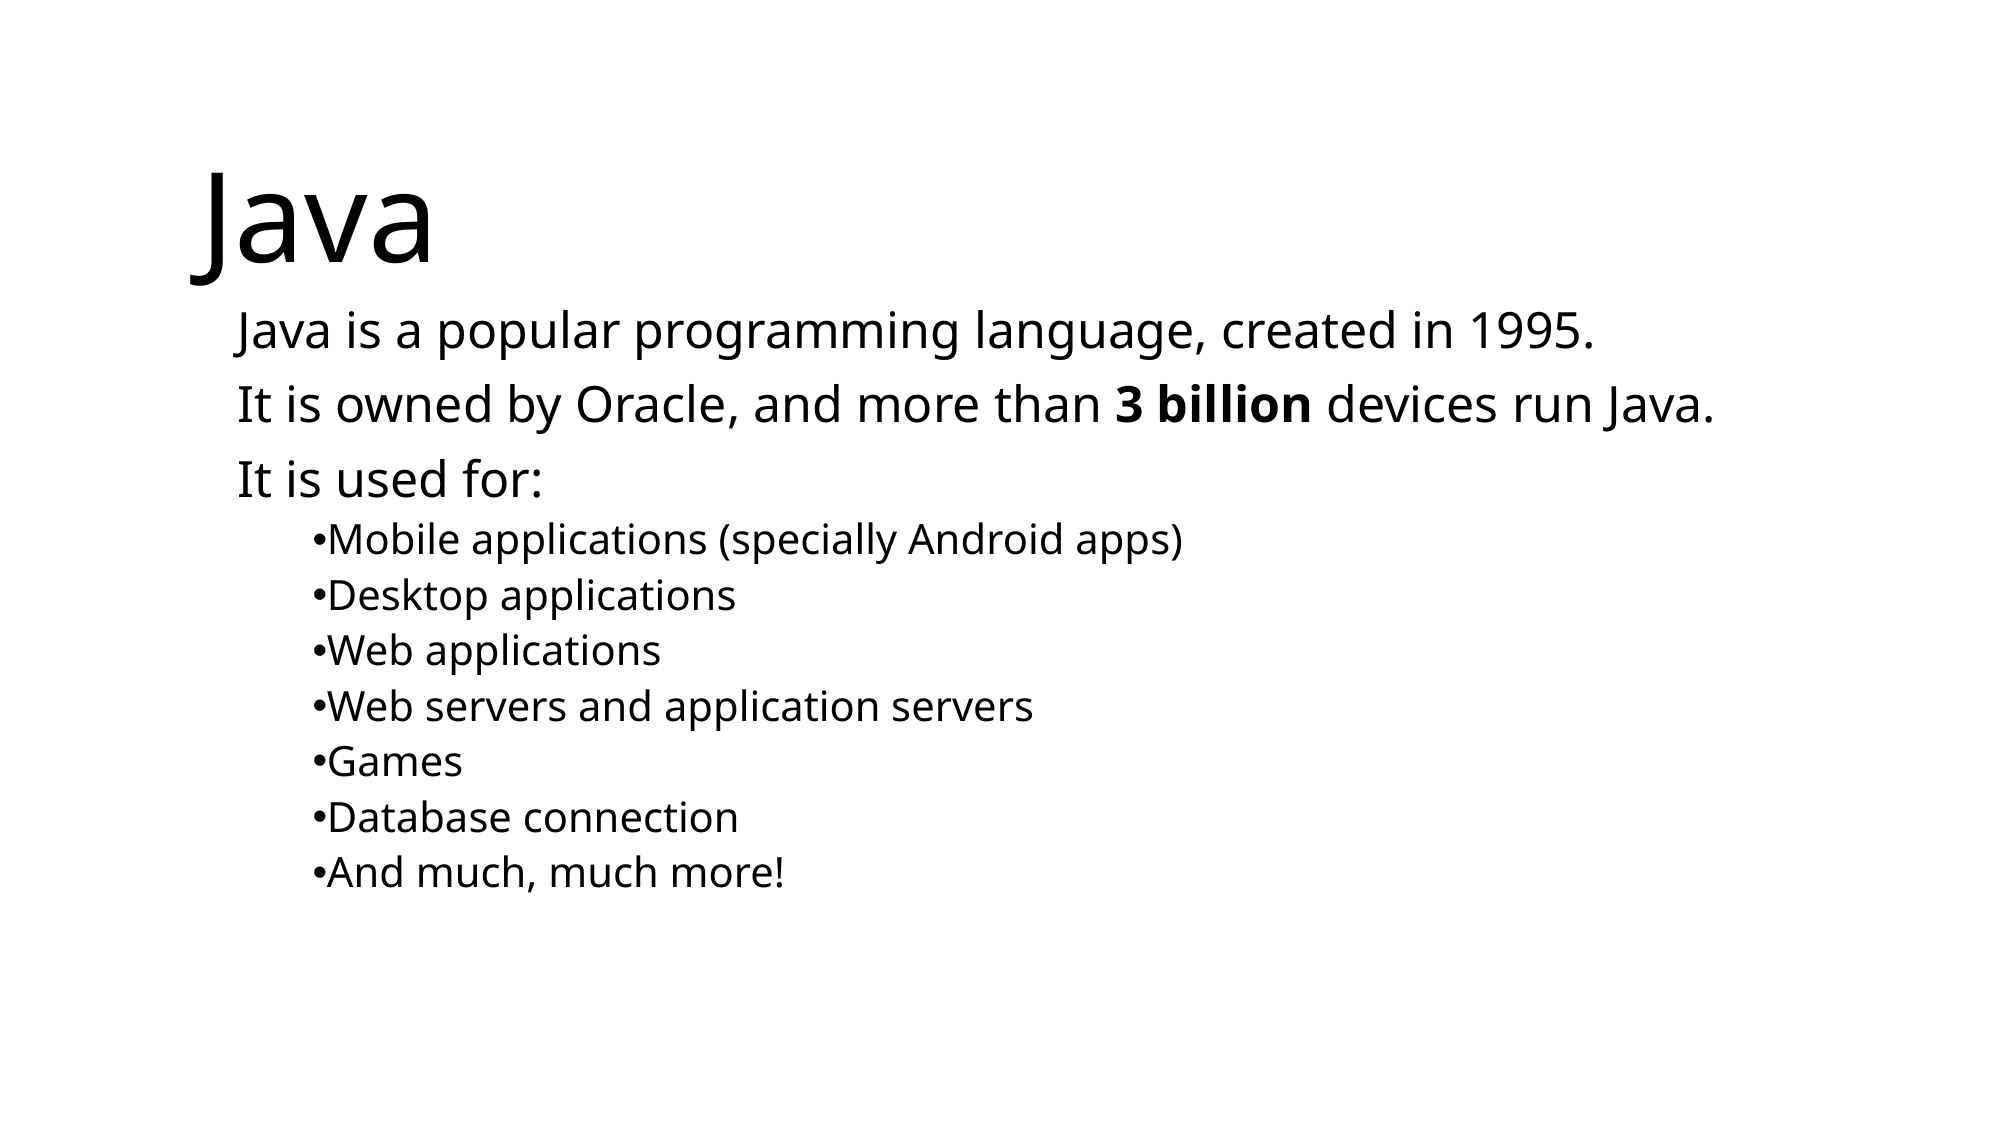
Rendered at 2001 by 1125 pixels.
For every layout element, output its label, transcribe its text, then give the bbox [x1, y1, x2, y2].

subtitle Java is a popular programming language, created in 1995. It is owned by Oracle, and more than 3 billion devices run Java. It is used for: Mobile applications (specially Android apps) Desktop applications Web applications Web servers and application servers Games Database connection And much, much more! [222, 297, 1750, 1055]
title Java [185, 70, 1686, 298]
